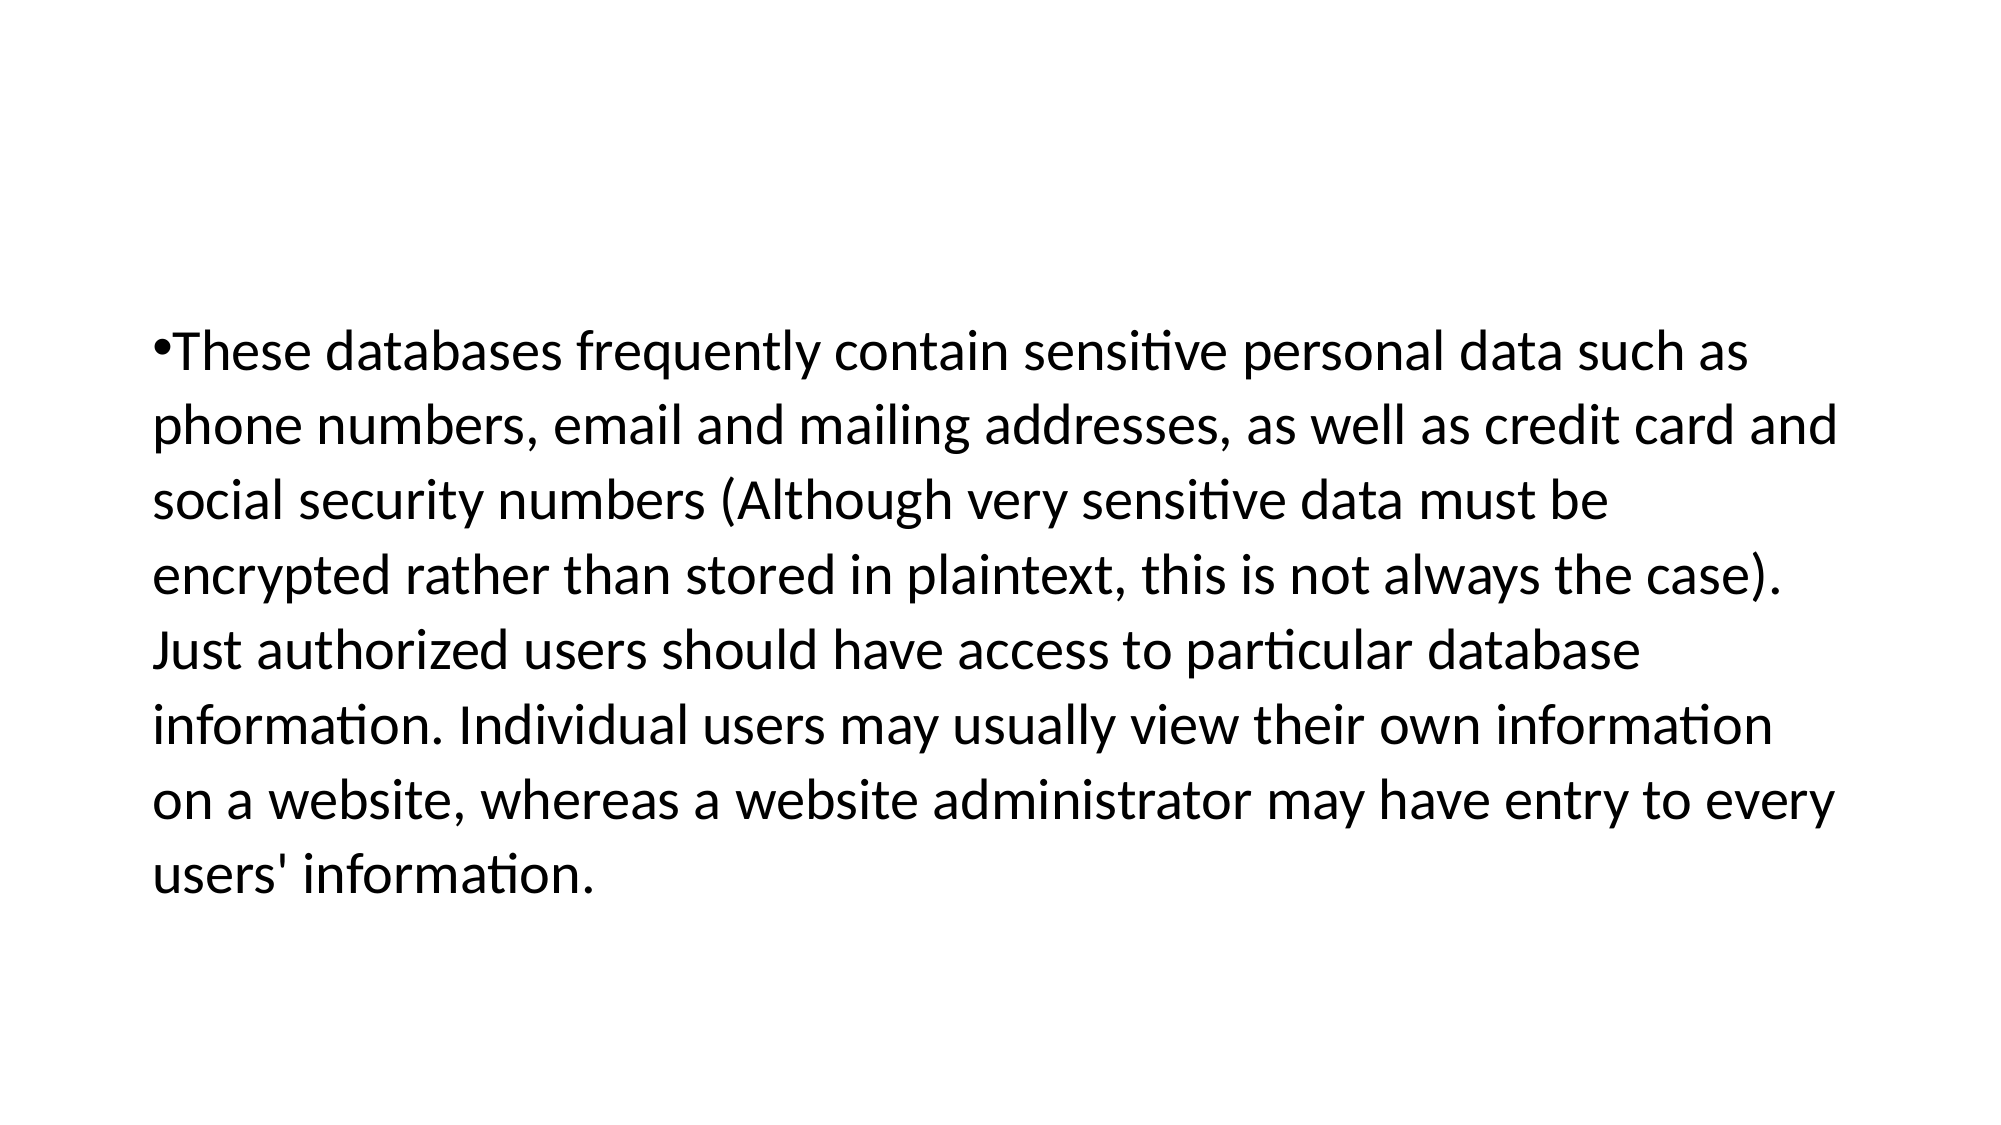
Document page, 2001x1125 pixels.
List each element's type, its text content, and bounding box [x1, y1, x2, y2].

list These databases frequently contain sensitive personal data such as phone numbers, email and mailing addresses, as well as credit card and social security numbers (Although very sensitive data must be encrypted rather than stored in plaintext, this is not always the case). Just authorized users should have access to particular database information. Individual users may usually view their own information on a website, whereas a website administrator may have entry to every users' information. [137, 299, 1863, 1014]
